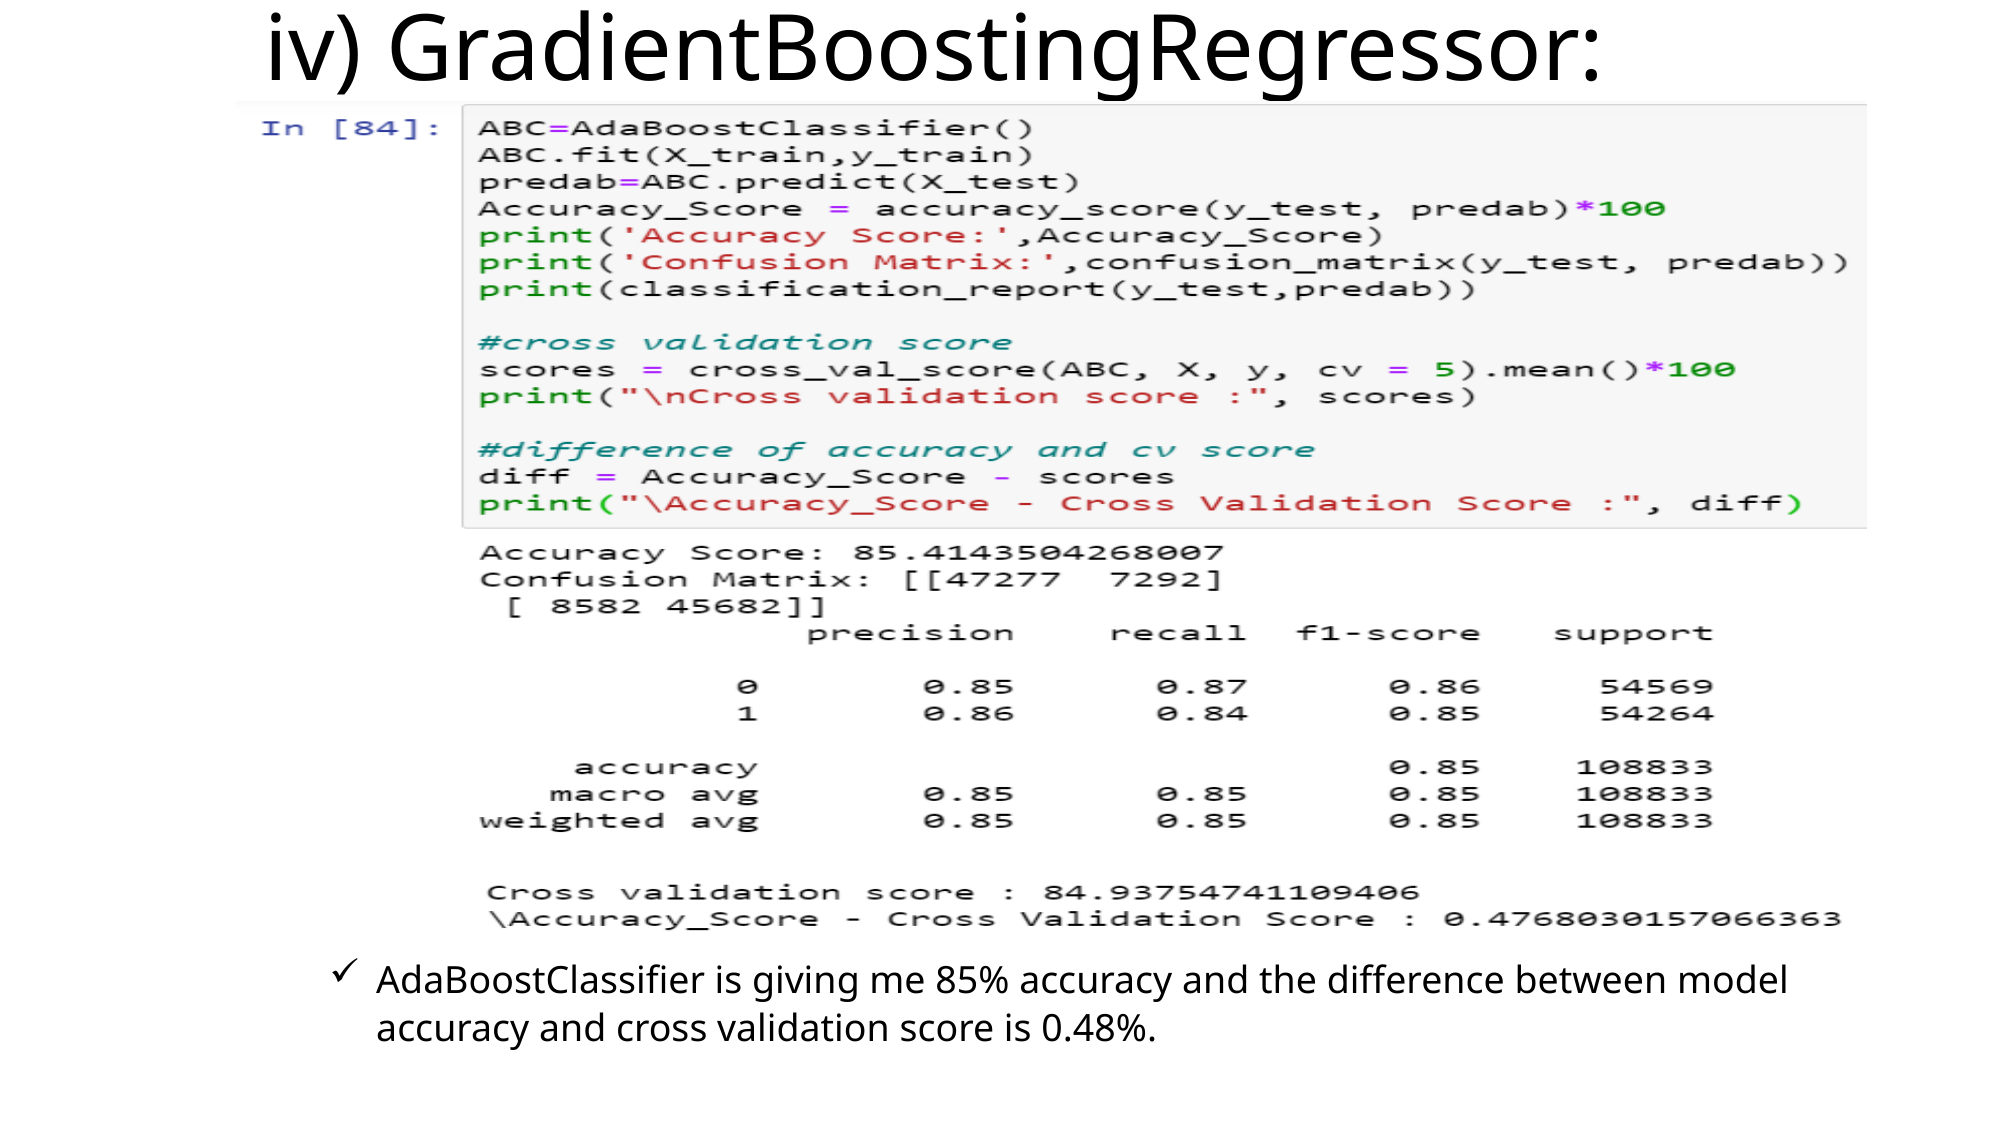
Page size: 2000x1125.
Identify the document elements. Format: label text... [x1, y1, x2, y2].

text_box AdaBoostClassifier is giving me 85% accuracy and the difference between model accuracy and cross validation score is 0.48%. [314, 945, 1851, 1057]
picture [236, 101, 1867, 846]
title iv) GradientBoostingRegressor: [249, 0, 1863, 101]
picture [456, 870, 1863, 946]
